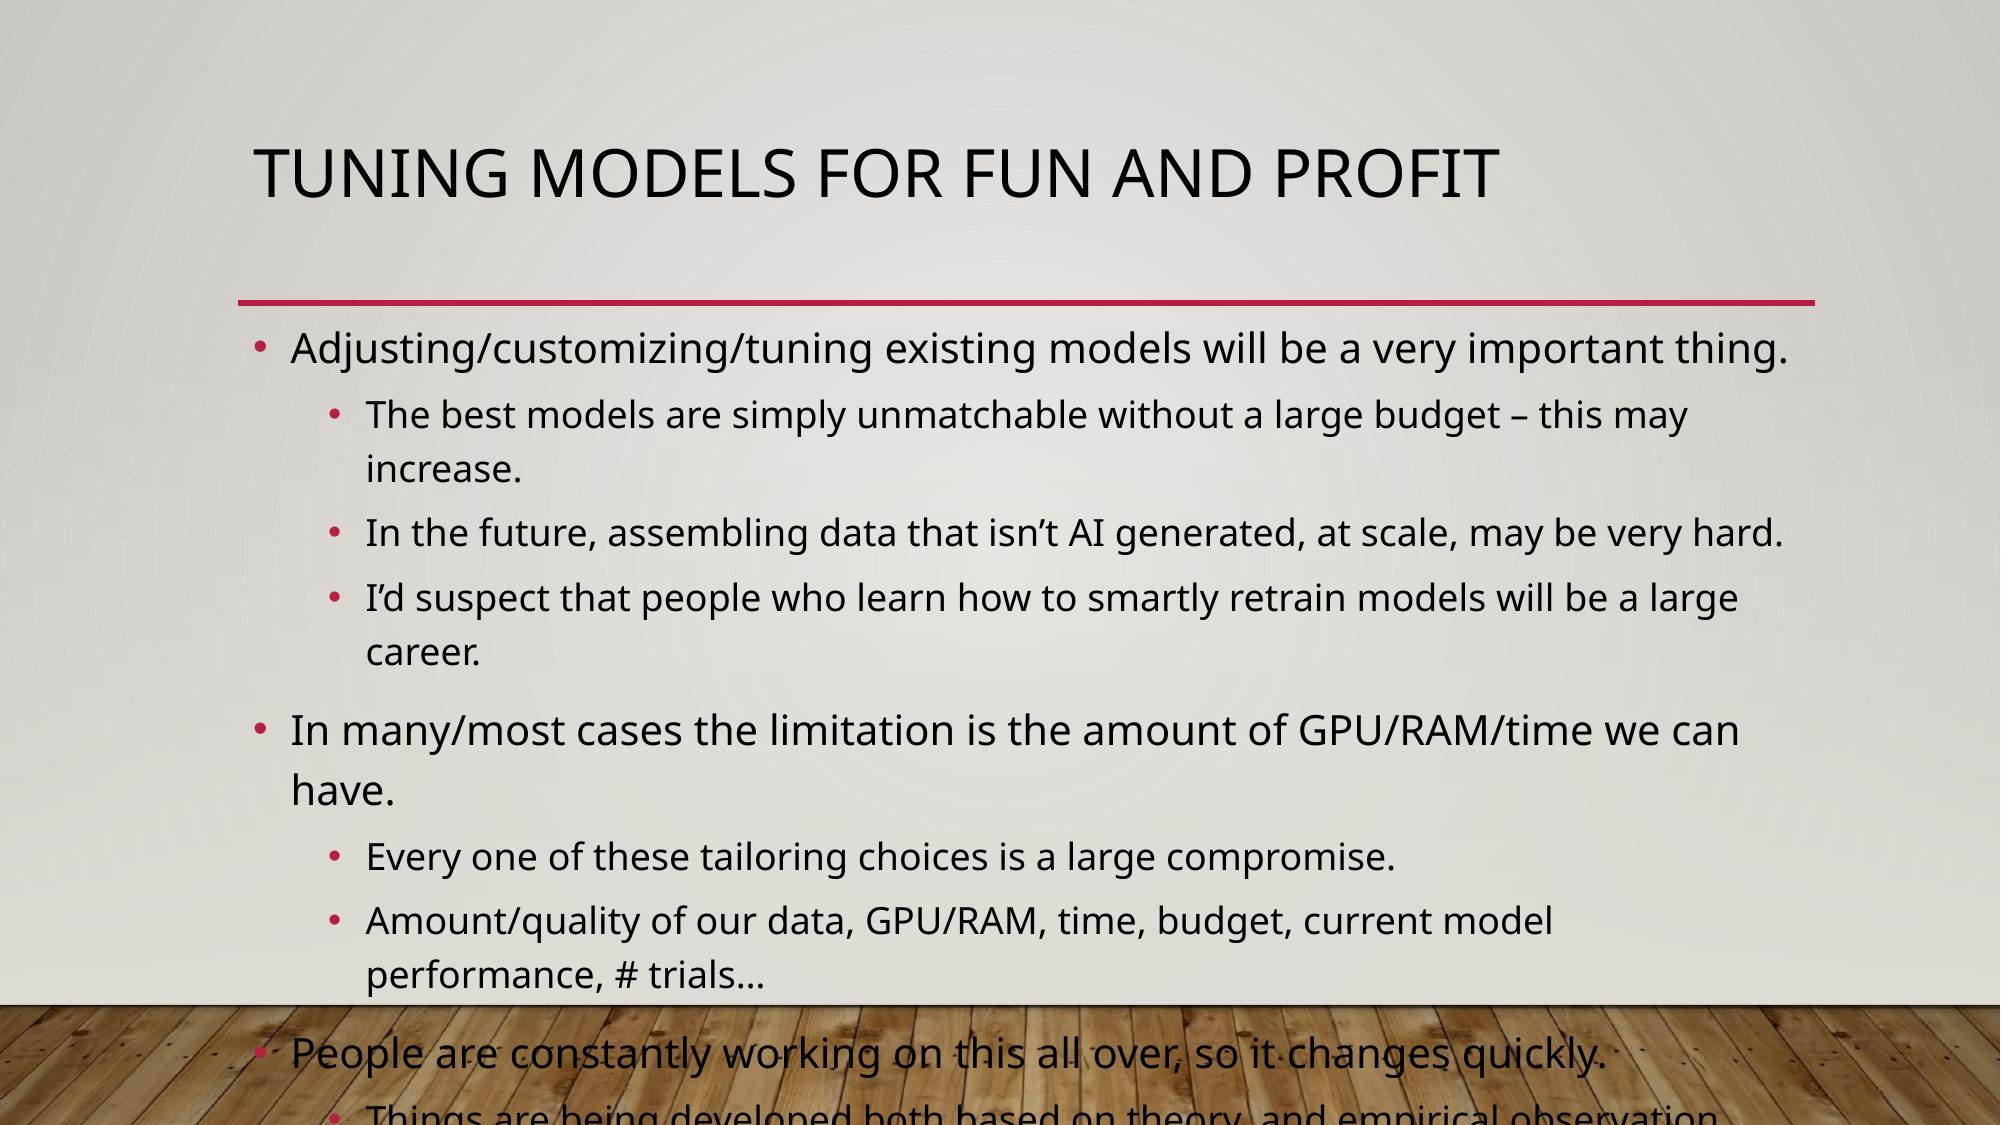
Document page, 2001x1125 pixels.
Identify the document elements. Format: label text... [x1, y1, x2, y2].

title Tuning models for Fun and Profit [238, 131, 1814, 304]
list Adjusting/customizing/tuning existing models will be a very important thing. The best models are simply unmatchable without a large budget – this may increase. In the future, assembling data that isn’t AI generated, at scale, may be very hard. I’d suspect that people who learn how to smartly retrain models will be a large career. In many/most cases the limitation is the amount of GPU/RAM/time we can have. Every one of these tailoring choices is a large compromise. Amount/quality of our data, GPU/RAM, time, budget, current model performance, # trials… People are constantly working on this all over, so it changes quickly. Things are being developed both based on theory, and empirical observation. Changes all through the pipeline data->embedding->model->model internals are happening. [238, 304, 1814, 993]
picture [0, 1005, 2000, 1125]
